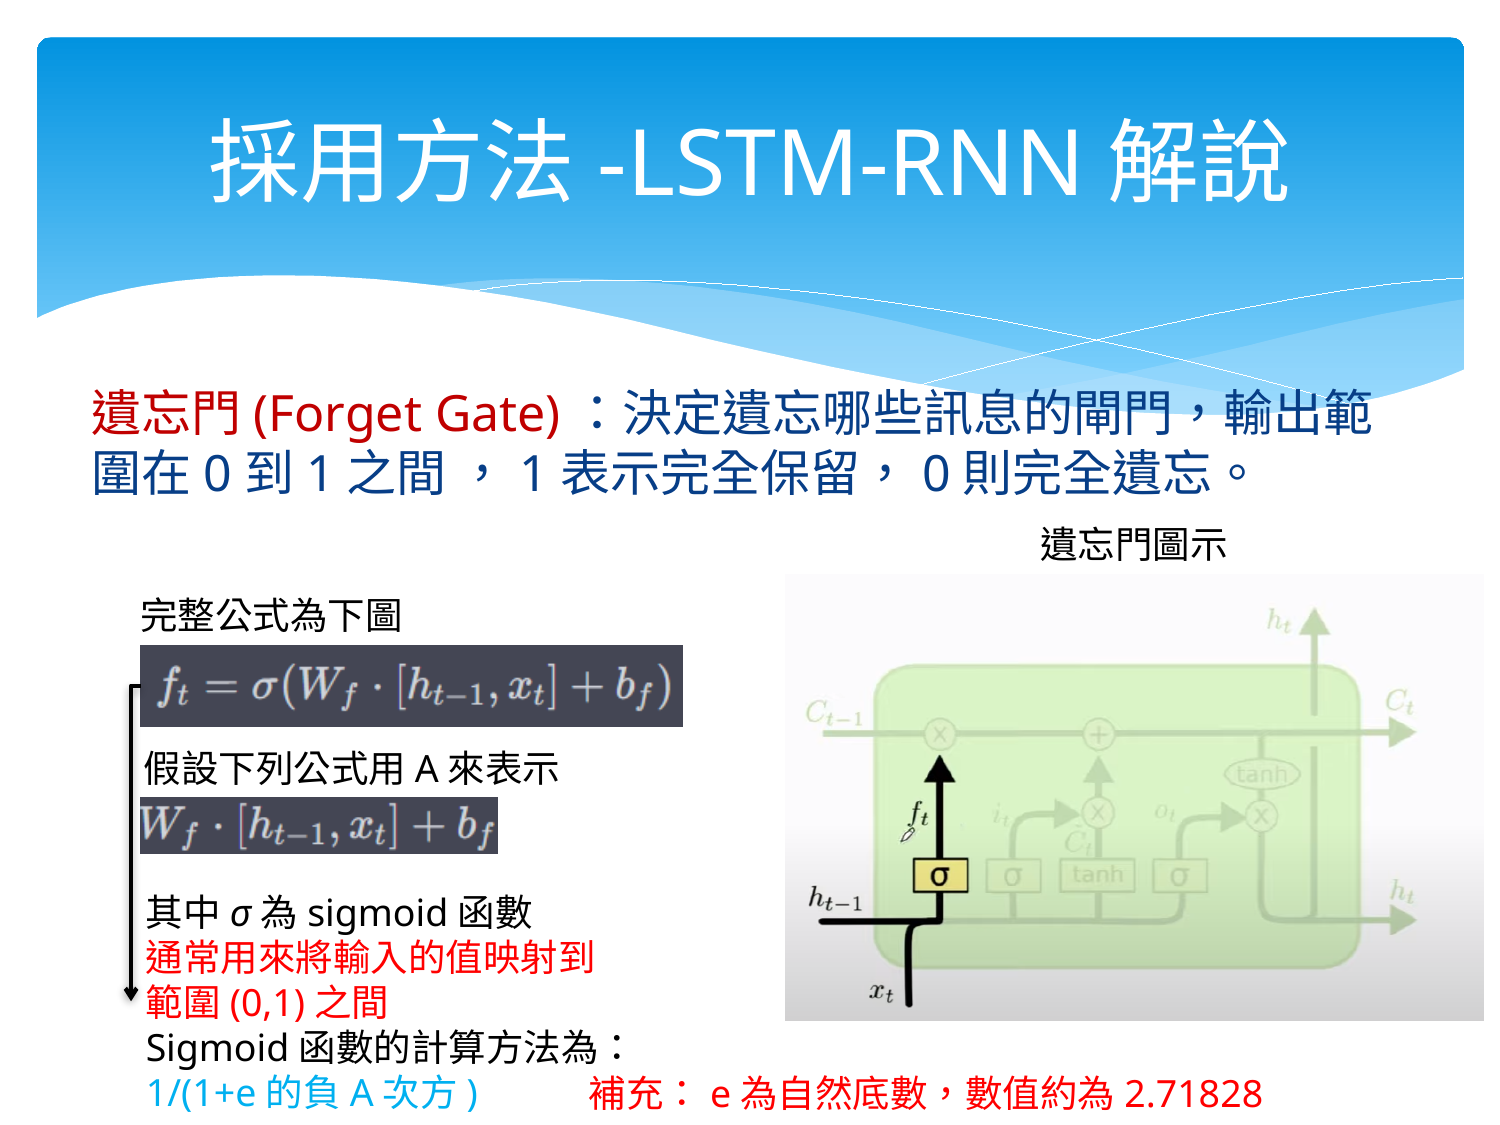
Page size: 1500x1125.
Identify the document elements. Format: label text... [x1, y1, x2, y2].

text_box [140, 685, 144, 1003]
text_box 補充：e為自然底數，數值約為2.71828 [574, 1063, 1279, 1123]
picture [140, 644, 684, 727]
text_box 假設下列公式用A來表示 [149, 738, 576, 798]
text_box 其中σ為sigmoid函數 通常用來將輸入的值映射到 範圍(0,1)之間 Sigmoid函數的計算方法為： 1/(1+e的負A次方) [131, 881, 651, 1122]
list 遺忘門(Forget Gate)：決定遺忘哪些訊息的閘門，輸出範圍在0到1之間 ，1表示完全保留，0則完全遺忘。 [76, 373, 1424, 1083]
title 採用方法-LSTM-RNN解說 [75, 55, 1425, 261]
picture [144, 797, 498, 855]
text_box 遺忘門圖示 [1025, 513, 1243, 572]
text_box 完整公式為下圖 [125, 584, 418, 645]
picture [785, 574, 1484, 1022]
